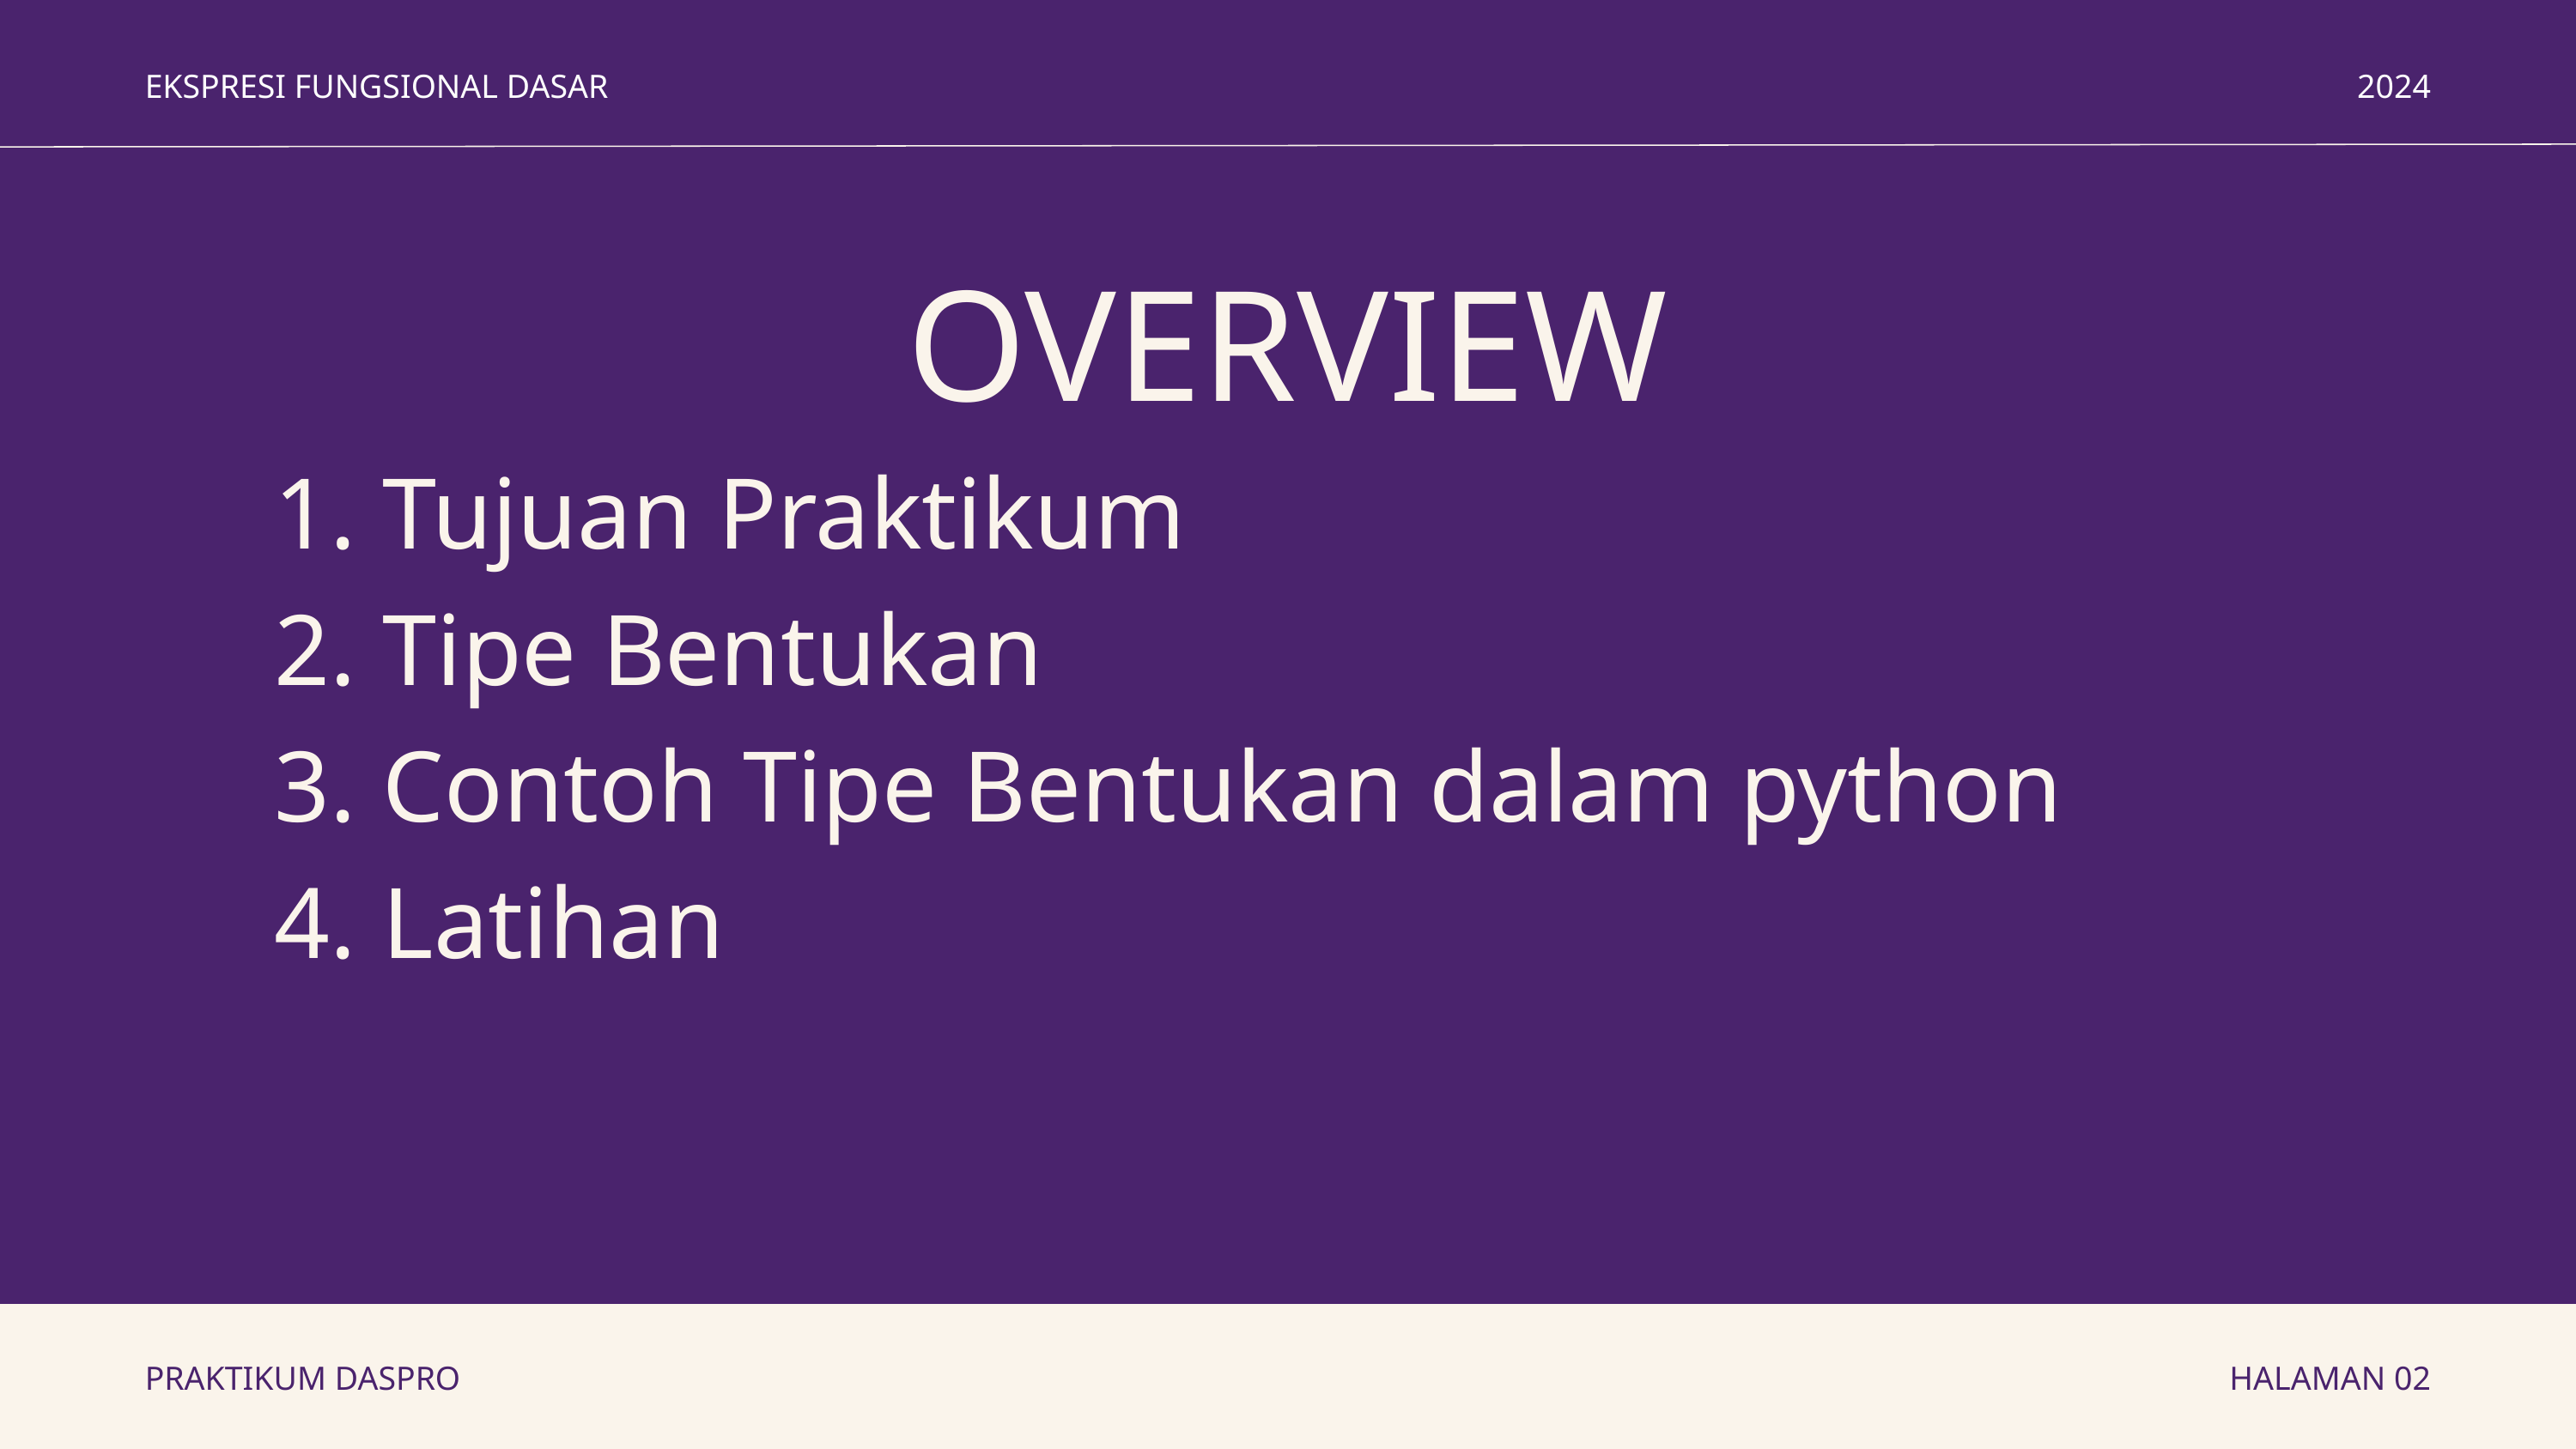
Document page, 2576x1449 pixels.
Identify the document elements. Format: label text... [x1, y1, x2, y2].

text_box EKSPRESI FUNGSIONAL DASAR [144, 59, 805, 106]
text_box OVERVIEW Tujuan Praktikum Tipe Bentukan Contoh Tipe Bentukan dalam python Latihan [191, 217, 2385, 979]
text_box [0, 1303, 2576, 1449]
text_box 2024 [1770, 59, 2432, 106]
